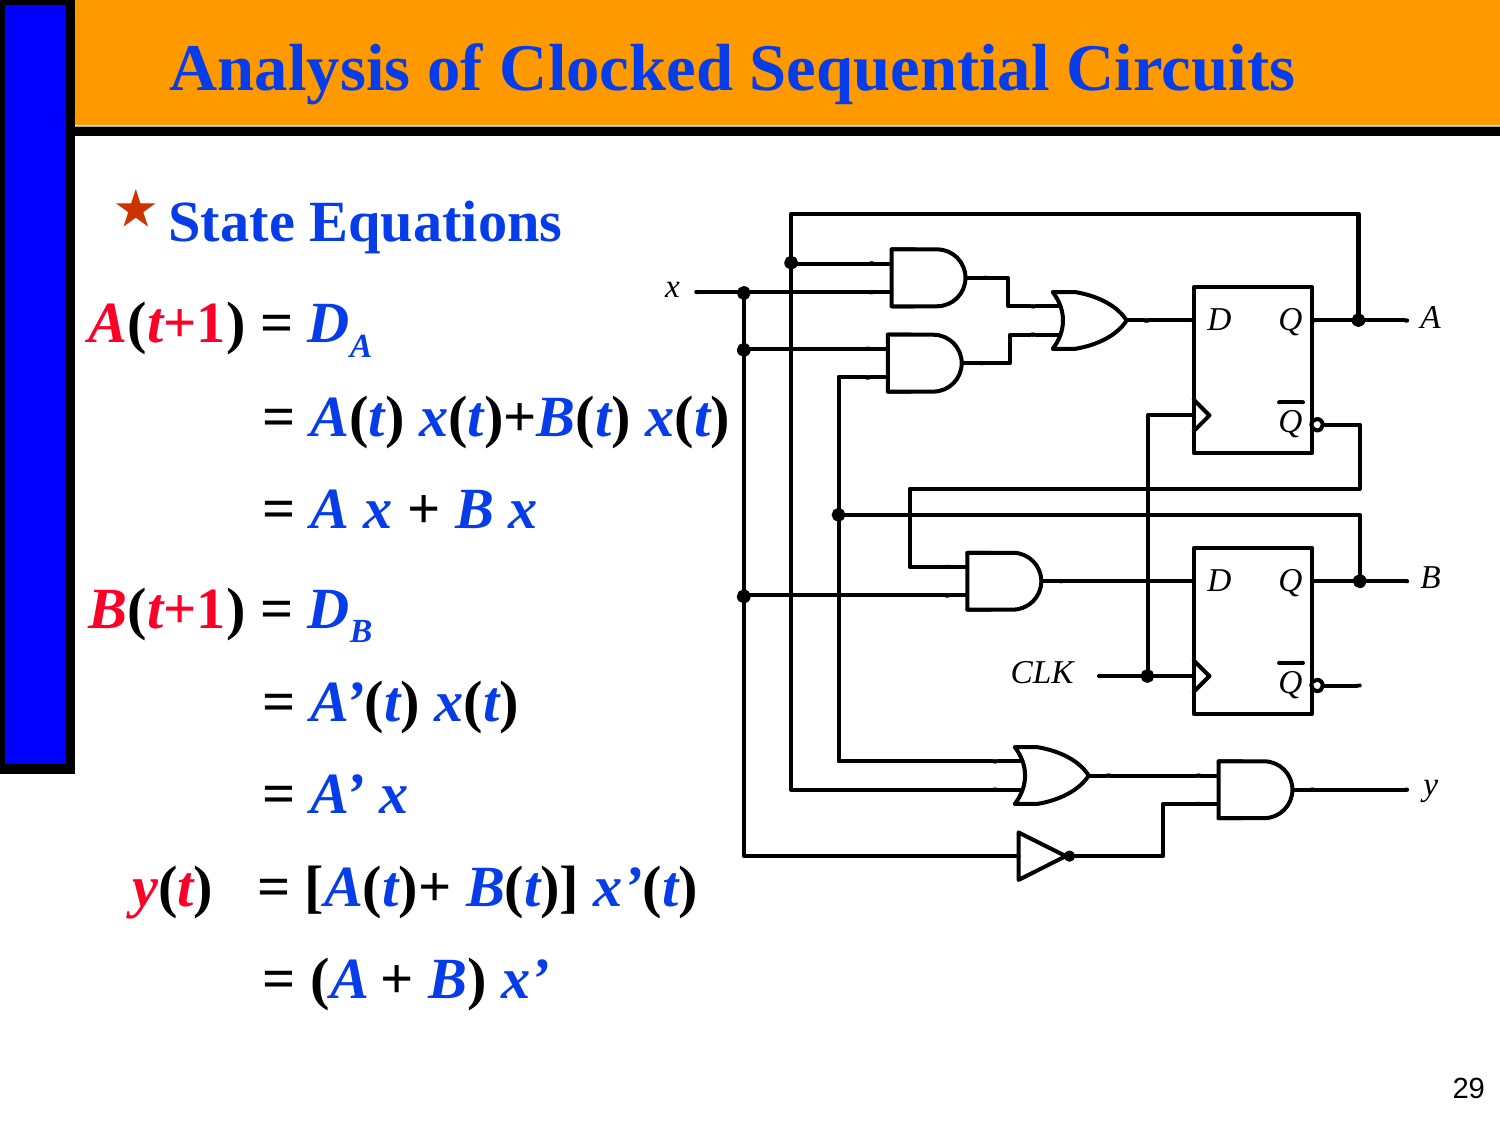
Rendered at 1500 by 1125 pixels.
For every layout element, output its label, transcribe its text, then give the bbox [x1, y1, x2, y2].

text_box A(t+1) = DA = A(t) x(t)+B(t) x(t) = A x + B x B(t+1) = DB = A’(t) x(t) = A’ x y(t) = [A(t)+ B(t)] x’(t) = (A + B) x’ [88, 285, 731, 1011]
slide_number 28 [1303, 1064, 1500, 1113]
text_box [661, 207, 1445, 886]
list State Equations [99, 178, 1460, 826]
title Analysis of Clocked Sequential Circuits [158, 30, 1460, 178]
